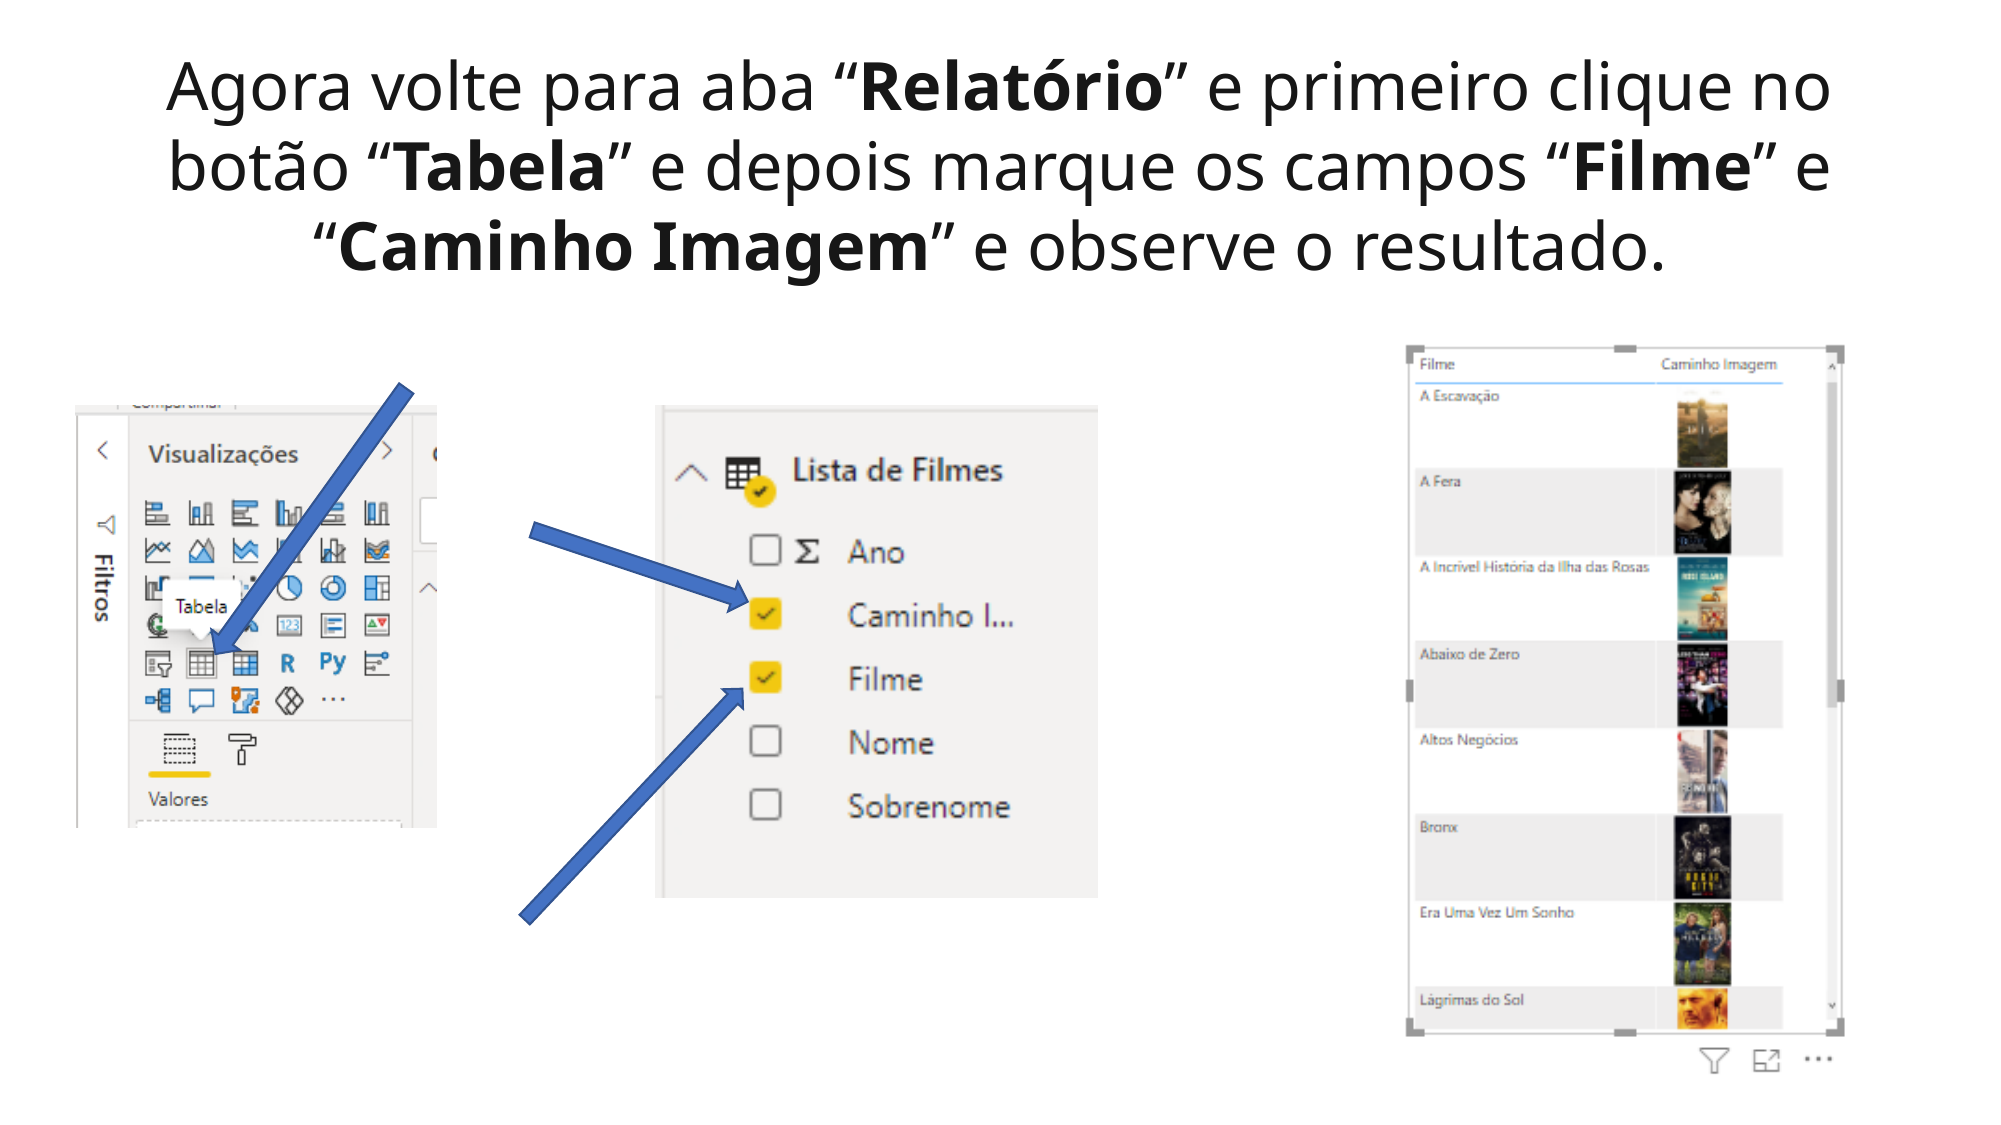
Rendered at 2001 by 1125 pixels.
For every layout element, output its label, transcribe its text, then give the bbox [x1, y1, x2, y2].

picture [75, 405, 437, 828]
picture [655, 405, 1098, 898]
text_box [518, 769, 655, 926]
text_box [528, 521, 655, 581]
picture [1399, 340, 1858, 1089]
text_box [382, 381, 415, 405]
text_box Agora volte para aba “Relatório” e primeiro clique no botão “Tabela” e depois marque os campos “Filme” e “Caminho Imagem” e observe o resultado. [151, 36, 1849, 292]
